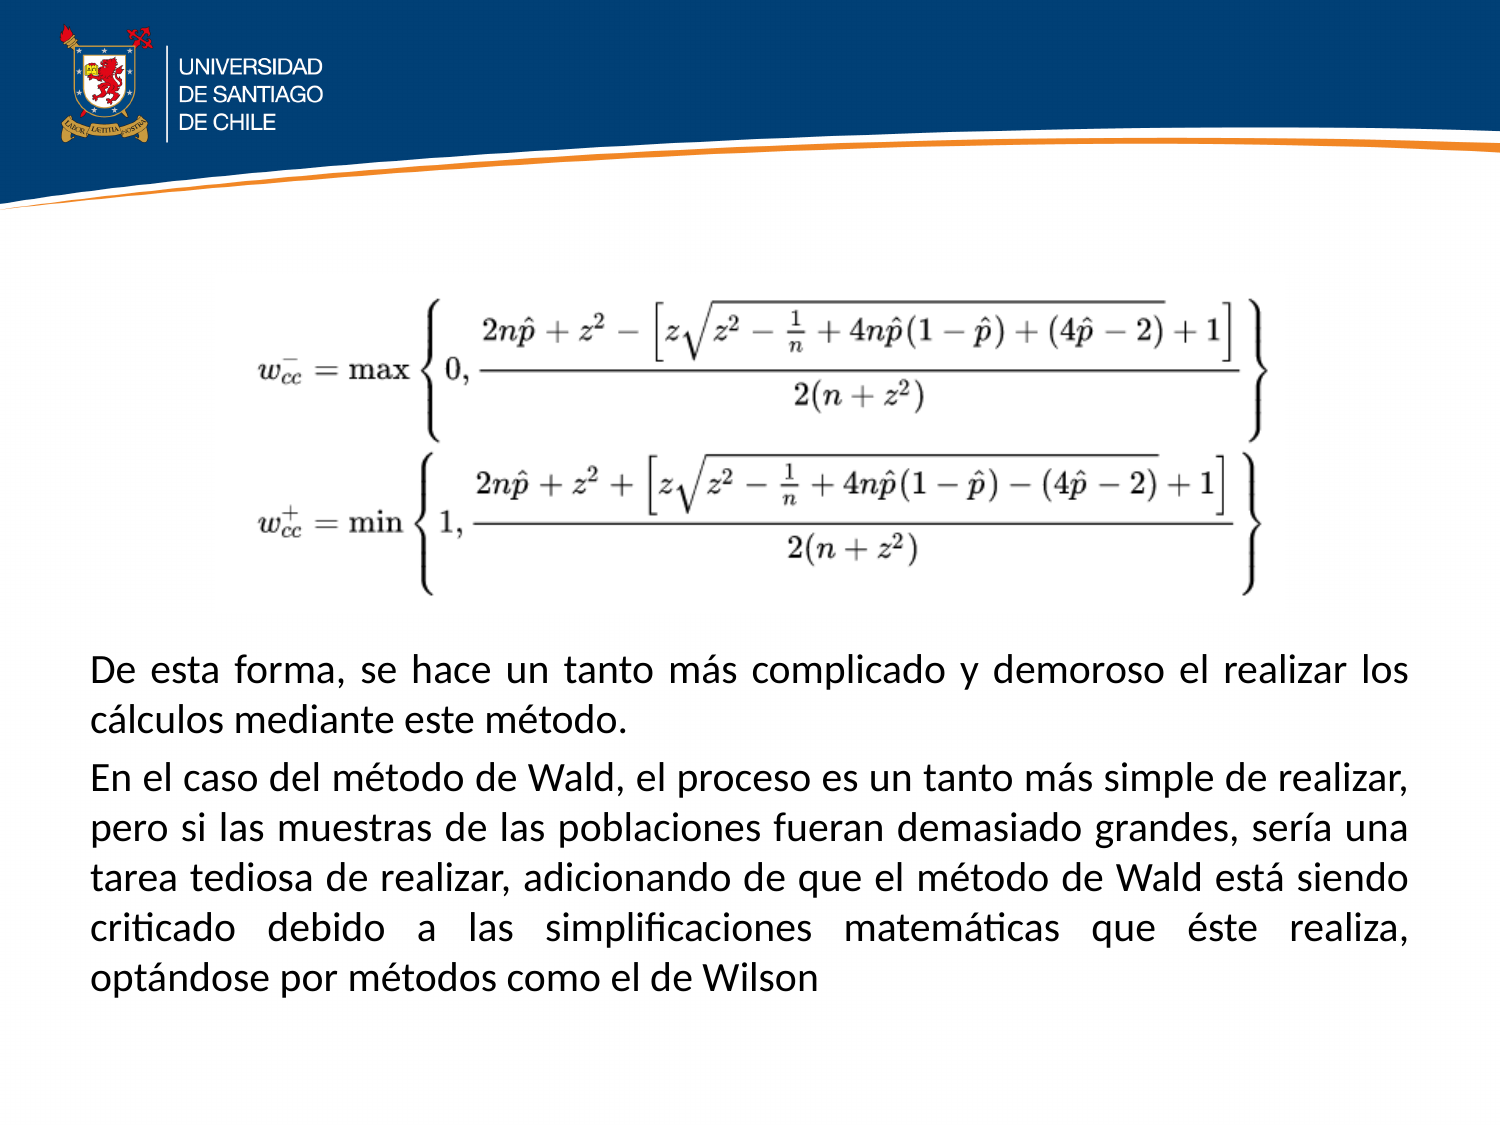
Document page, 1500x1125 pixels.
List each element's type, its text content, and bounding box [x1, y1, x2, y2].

list De esta forma, se hace un tanto más complicado y demoroso el realizar los cálculos mediante este método. En el caso del método de Wald, el proceso es un tanto más simple de realizar, pero si las muestras de las poblaciones fueran demasiado grandes, sería una tarea tediosa de realizar, adicionando de que el método de Wald está siendo criticado debido a las simplificaciones matemáticas que éste realiza, optándose por métodos como el de Wilson [75, 262, 1425, 1005]
picture [0, 0, 1500, 1125]
